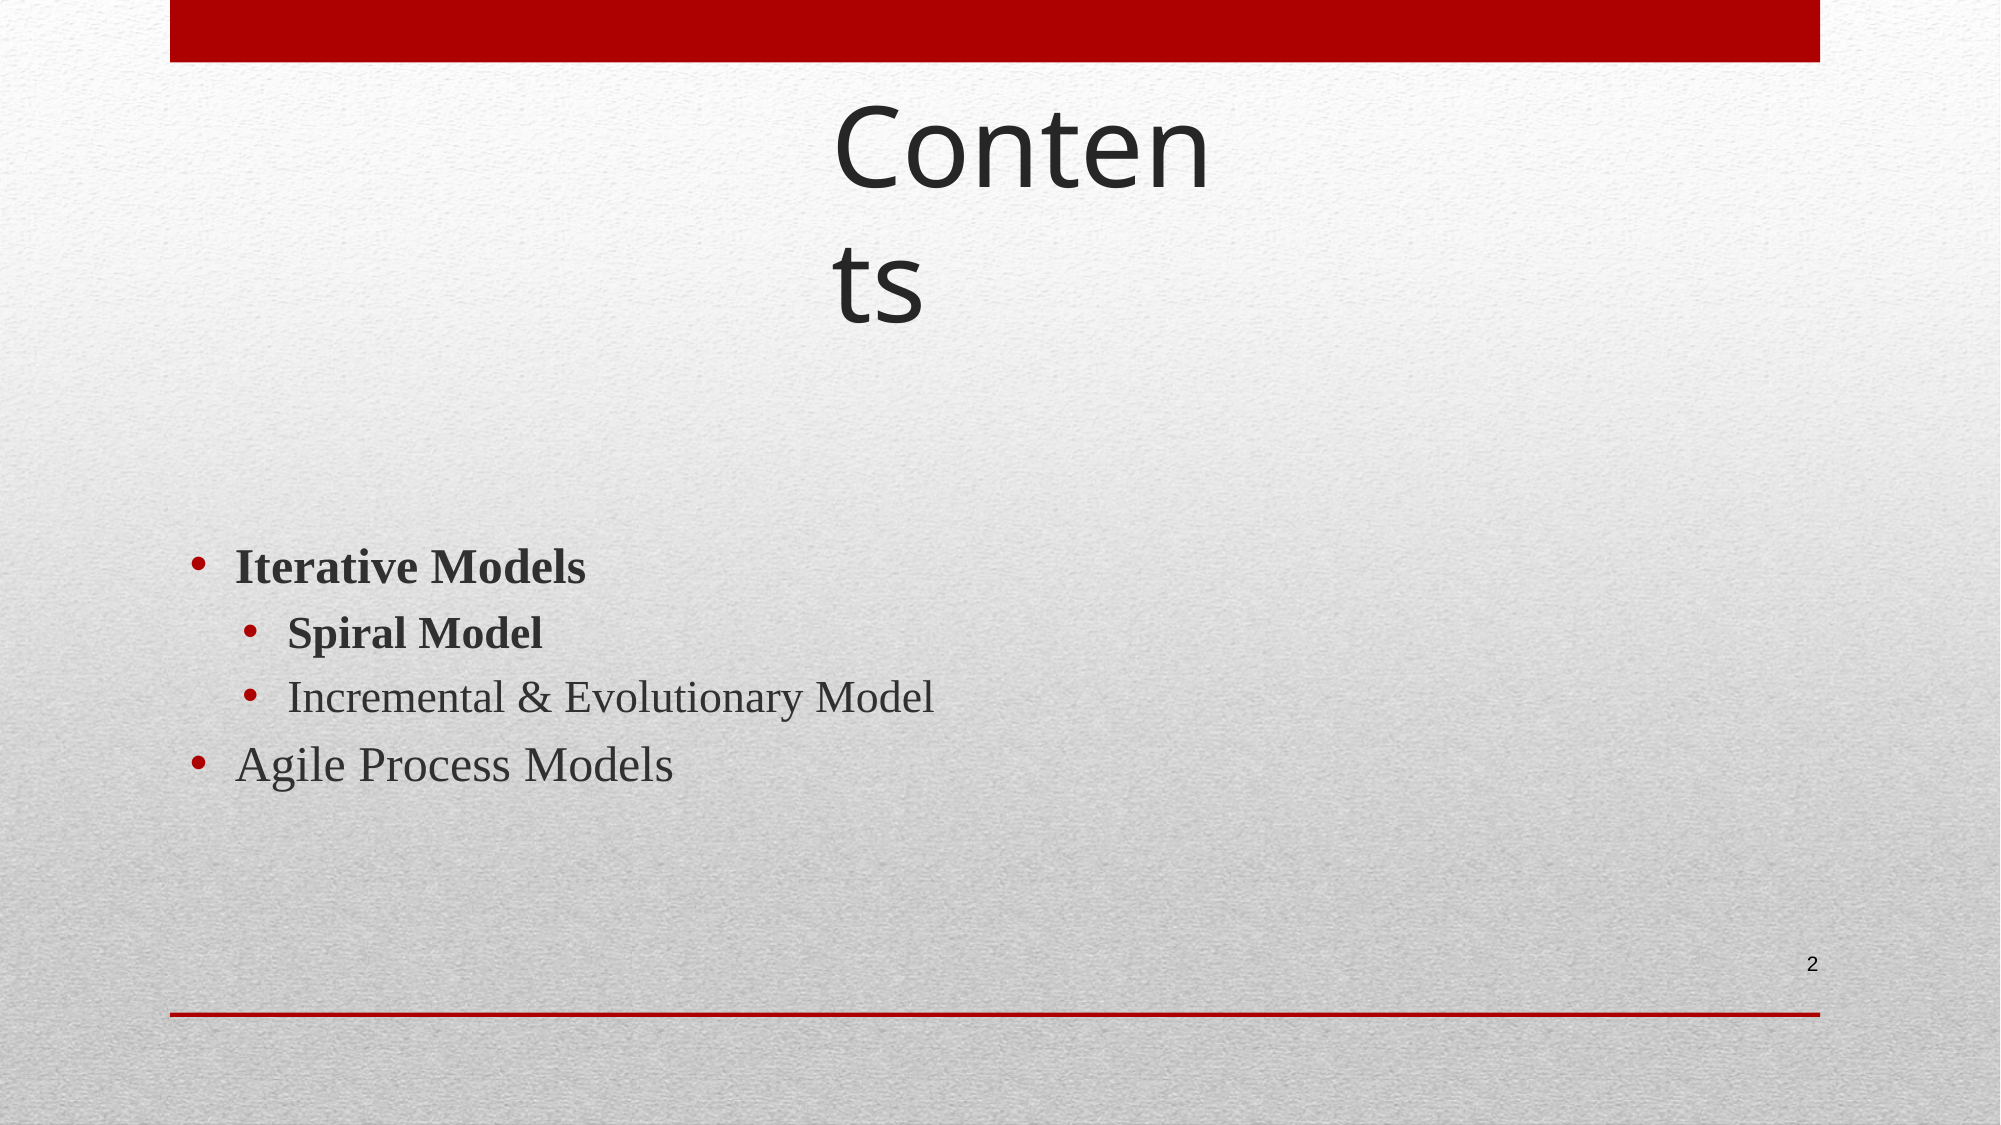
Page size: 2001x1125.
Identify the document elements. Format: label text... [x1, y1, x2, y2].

picture [0, 0, 2001, 1125]
slide_number 2 [1666, 933, 1834, 993]
list Iterative Models Spiral Model Incremental & Evolutionary Model Agile Process Models [174, 344, 1825, 982]
title Contents [821, 71, 1264, 344]
